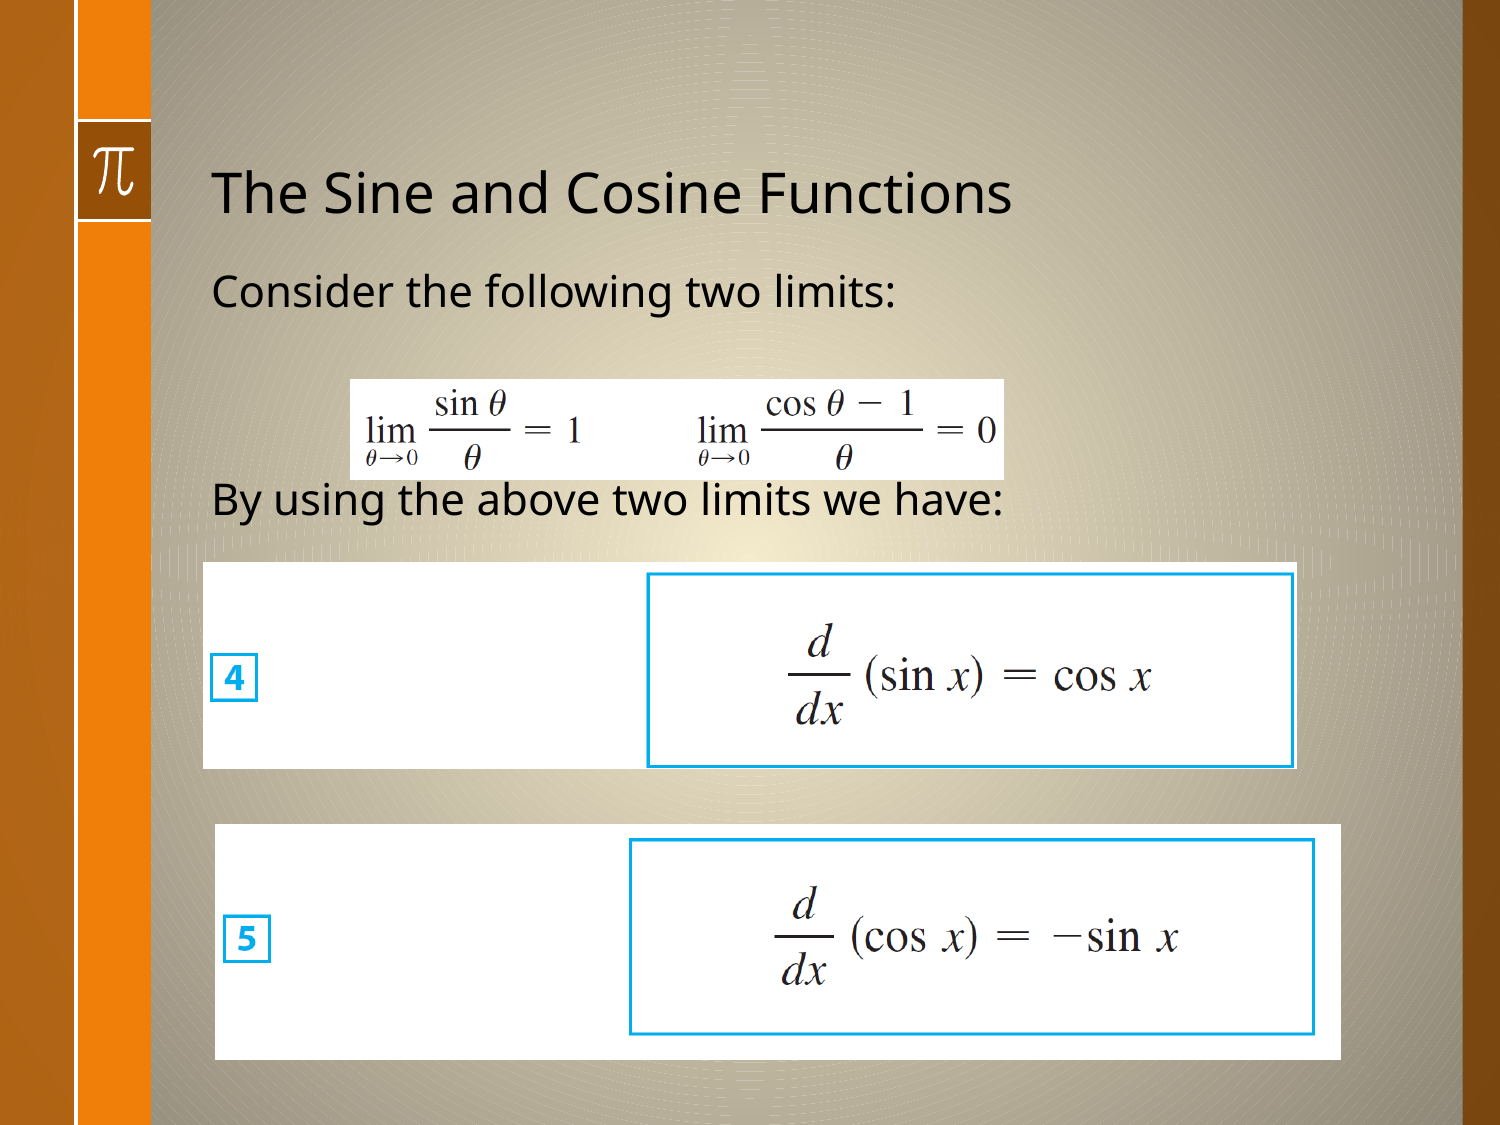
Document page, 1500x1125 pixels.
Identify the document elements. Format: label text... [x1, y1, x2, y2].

title The Sine and Cosine Functions [196, 29, 1400, 233]
picture [349, 379, 1004, 480]
picture [203, 562, 1297, 769]
list Consider the following two limits: By using the above two limits we have: [196, 262, 1400, 1013]
picture [215, 824, 1341, 1060]
picture [651, 576, 1290, 764]
